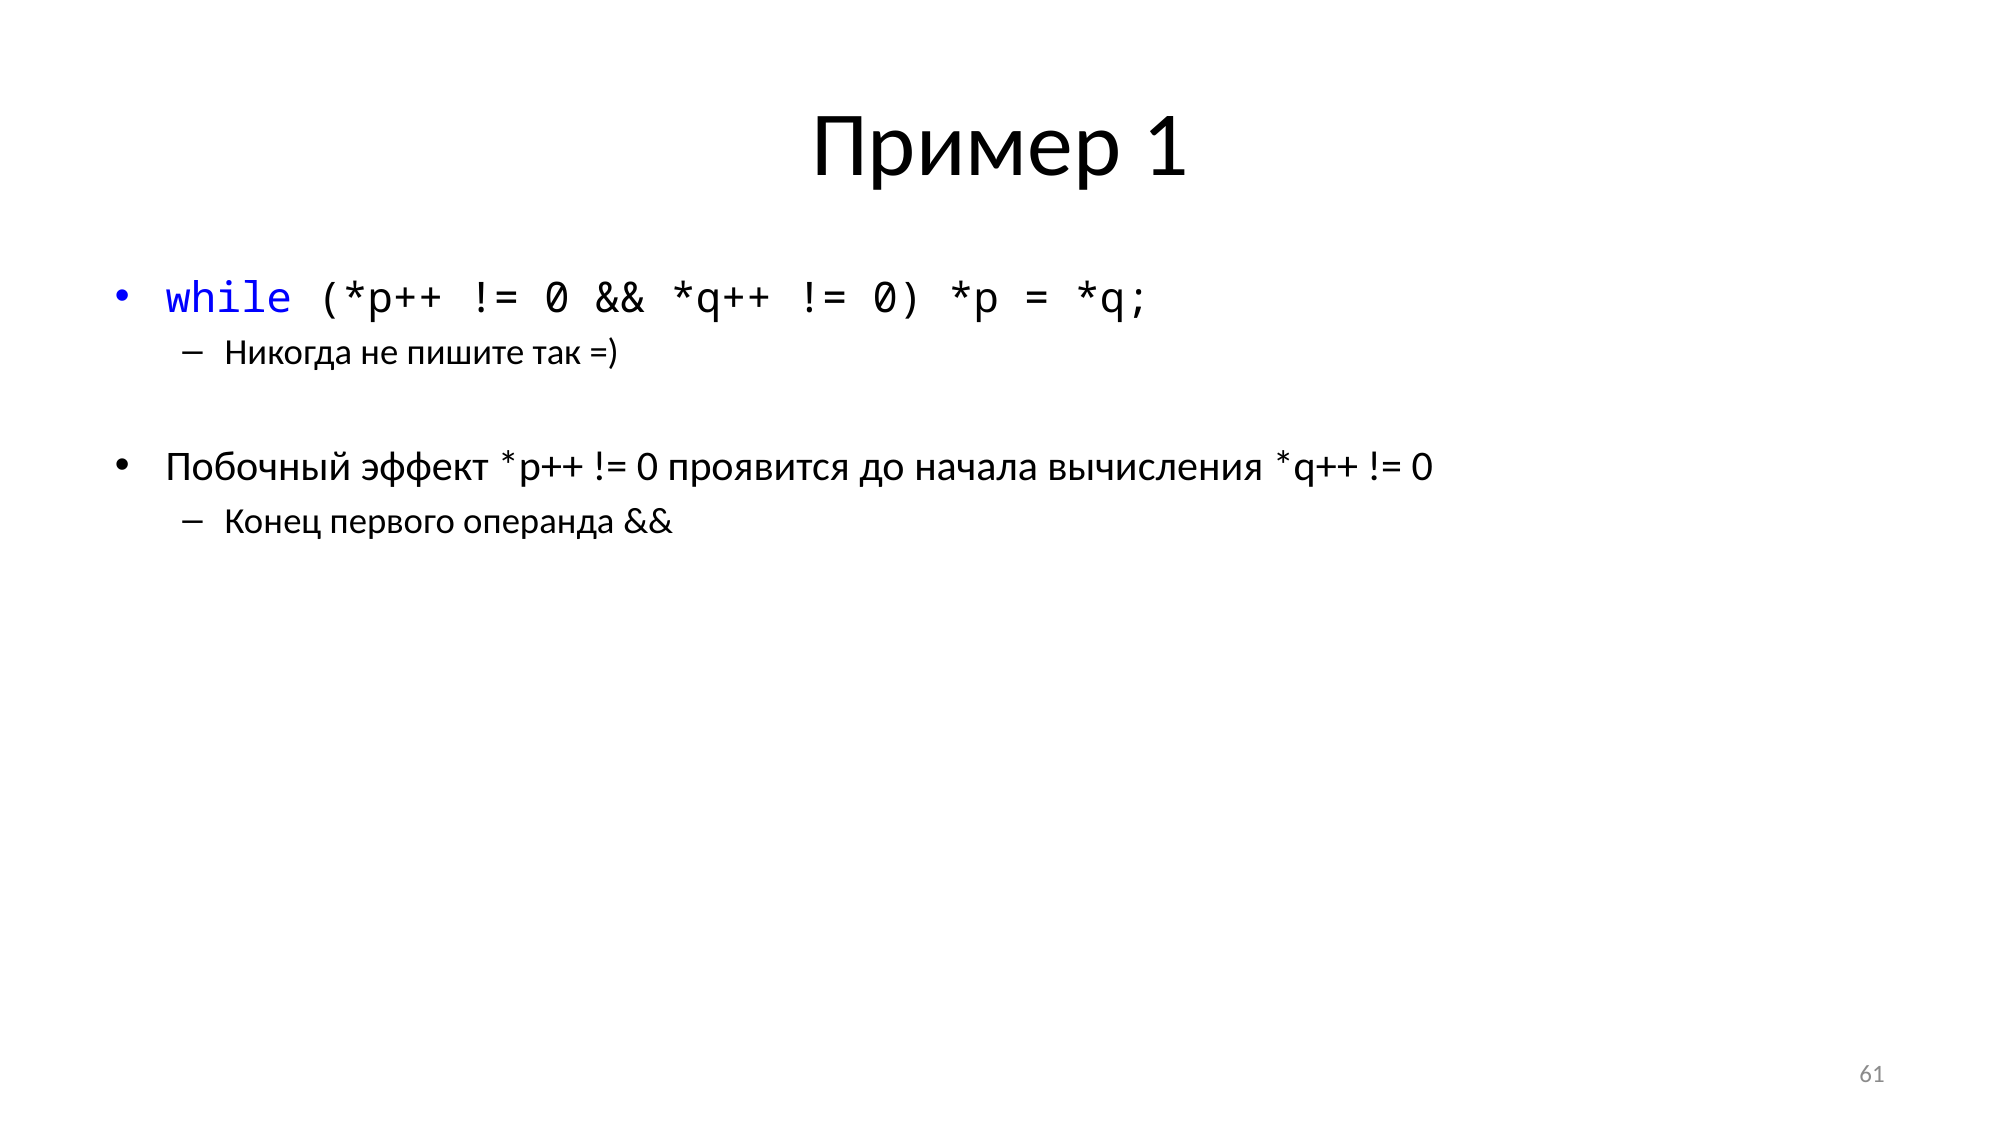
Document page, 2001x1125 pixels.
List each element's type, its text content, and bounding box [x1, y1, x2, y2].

list while (*p++ != 0 && *q++ != 0) *p = *q; Никогда не пишите так =) Побочный эффект *p++ != 0 проявится до начала вычисления *q++ != 0 Конец первого операнда && Побочный эффект *q++ != 0 проявится до начала вычисления *p = *q Конец выражения Сколько точек следования в каждом из этих операторов? while (*p != 0 && *q != 0) *p++ = *q++; while (*q != 0) *p++ = *q++; [99, 262, 1900, 1005]
slide_number 61 [1433, 1042, 1900, 1103]
title Пример 1 [99, 45, 1900, 233]
